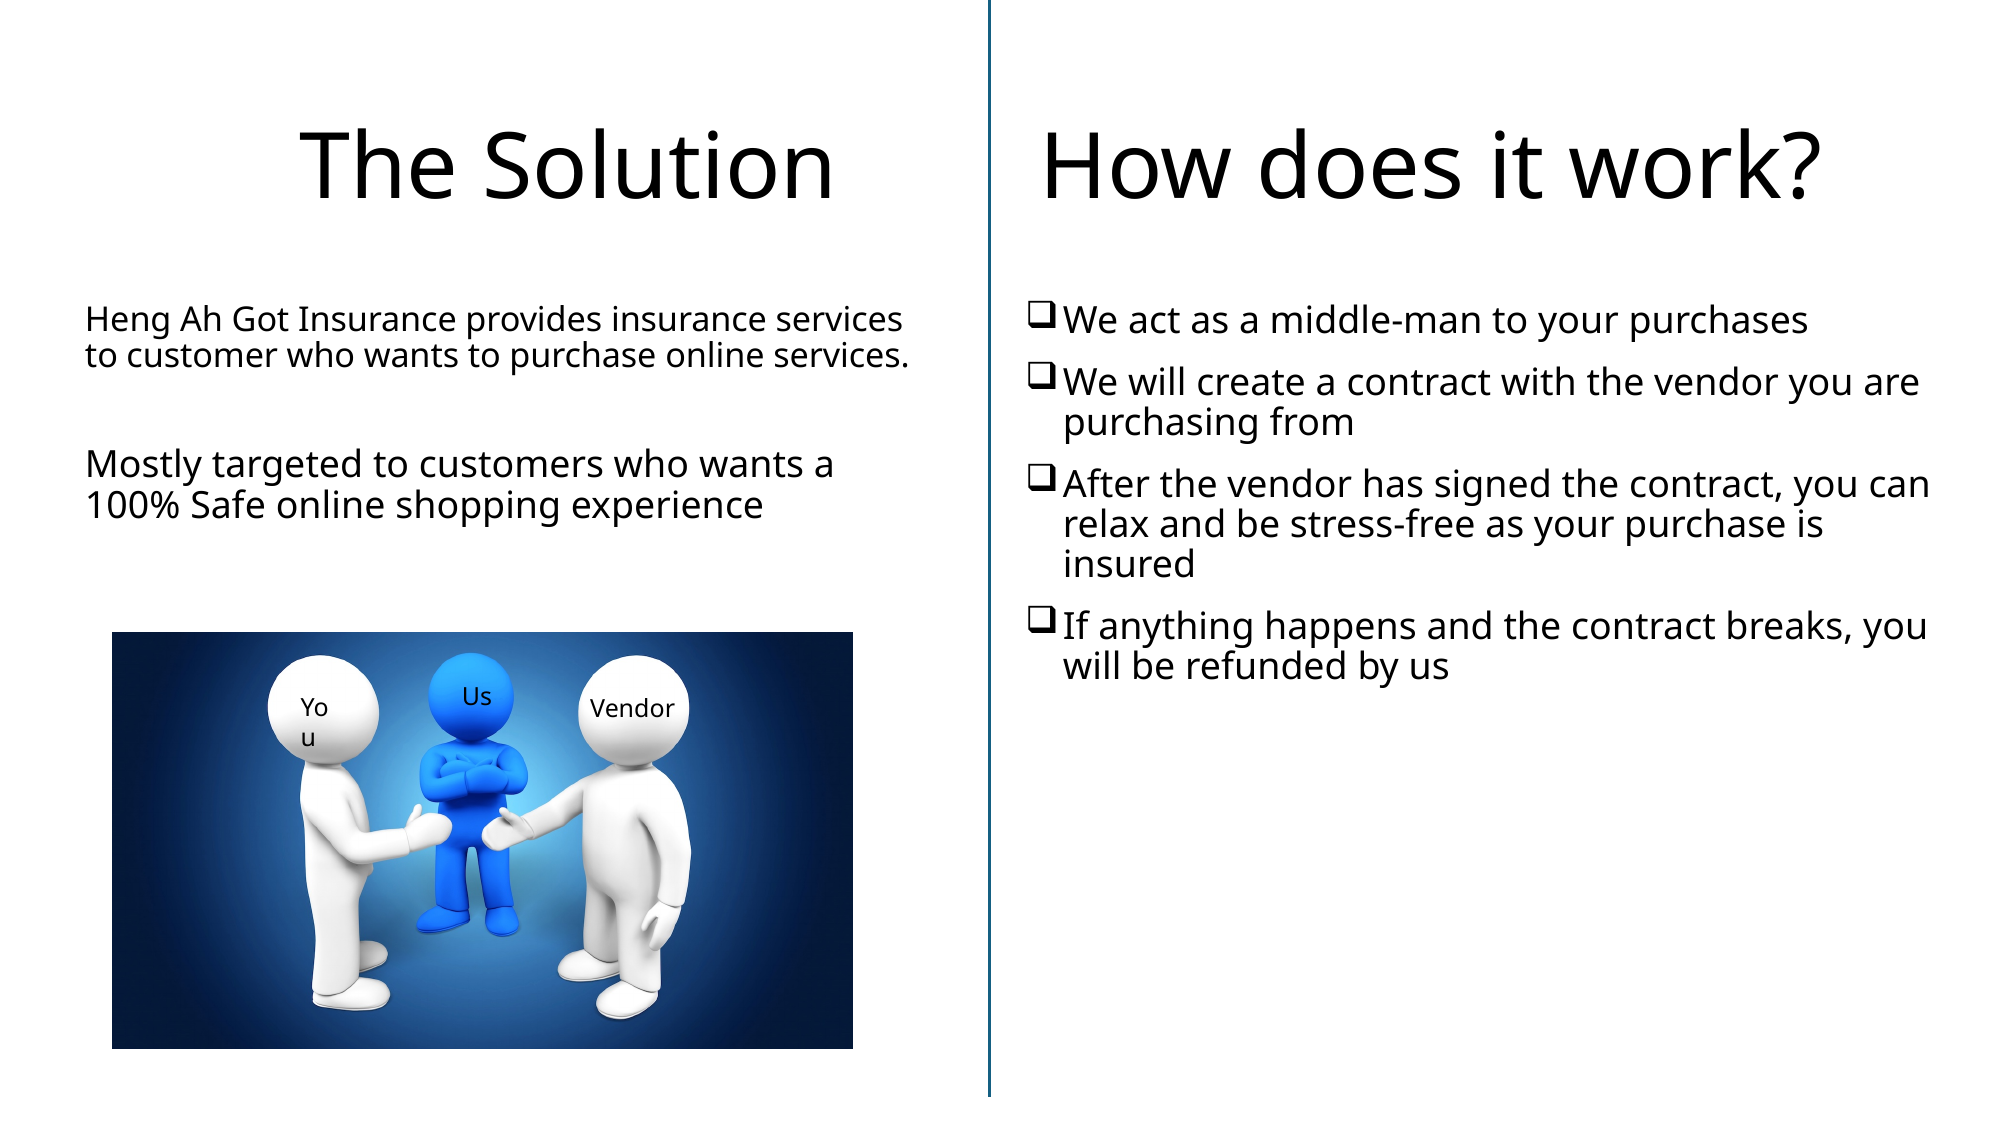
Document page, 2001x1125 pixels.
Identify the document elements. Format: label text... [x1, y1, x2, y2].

text_box Heng Ah Got Insurance provides insurance services to customer who wants to purchase online services. [70, 294, 933, 419]
text_box How does it work? [999, 59, 1863, 278]
text_box We act as a middle-man to your purchases We will create a contract with the vendor you are purchasing from After the vendor has signed the contract, you can relax and be stress-free as your purchase is insured If anything happens and the contract breaks, you will be refunded by us [1010, 294, 1978, 1097]
picture [112, 631, 854, 1050]
list Mostly targeted to customers who wants a 100% Safe online shopping experience [70, 438, 933, 563]
title The Solution [991, 59, 999, 278]
title The Solution [137, 59, 988, 278]
